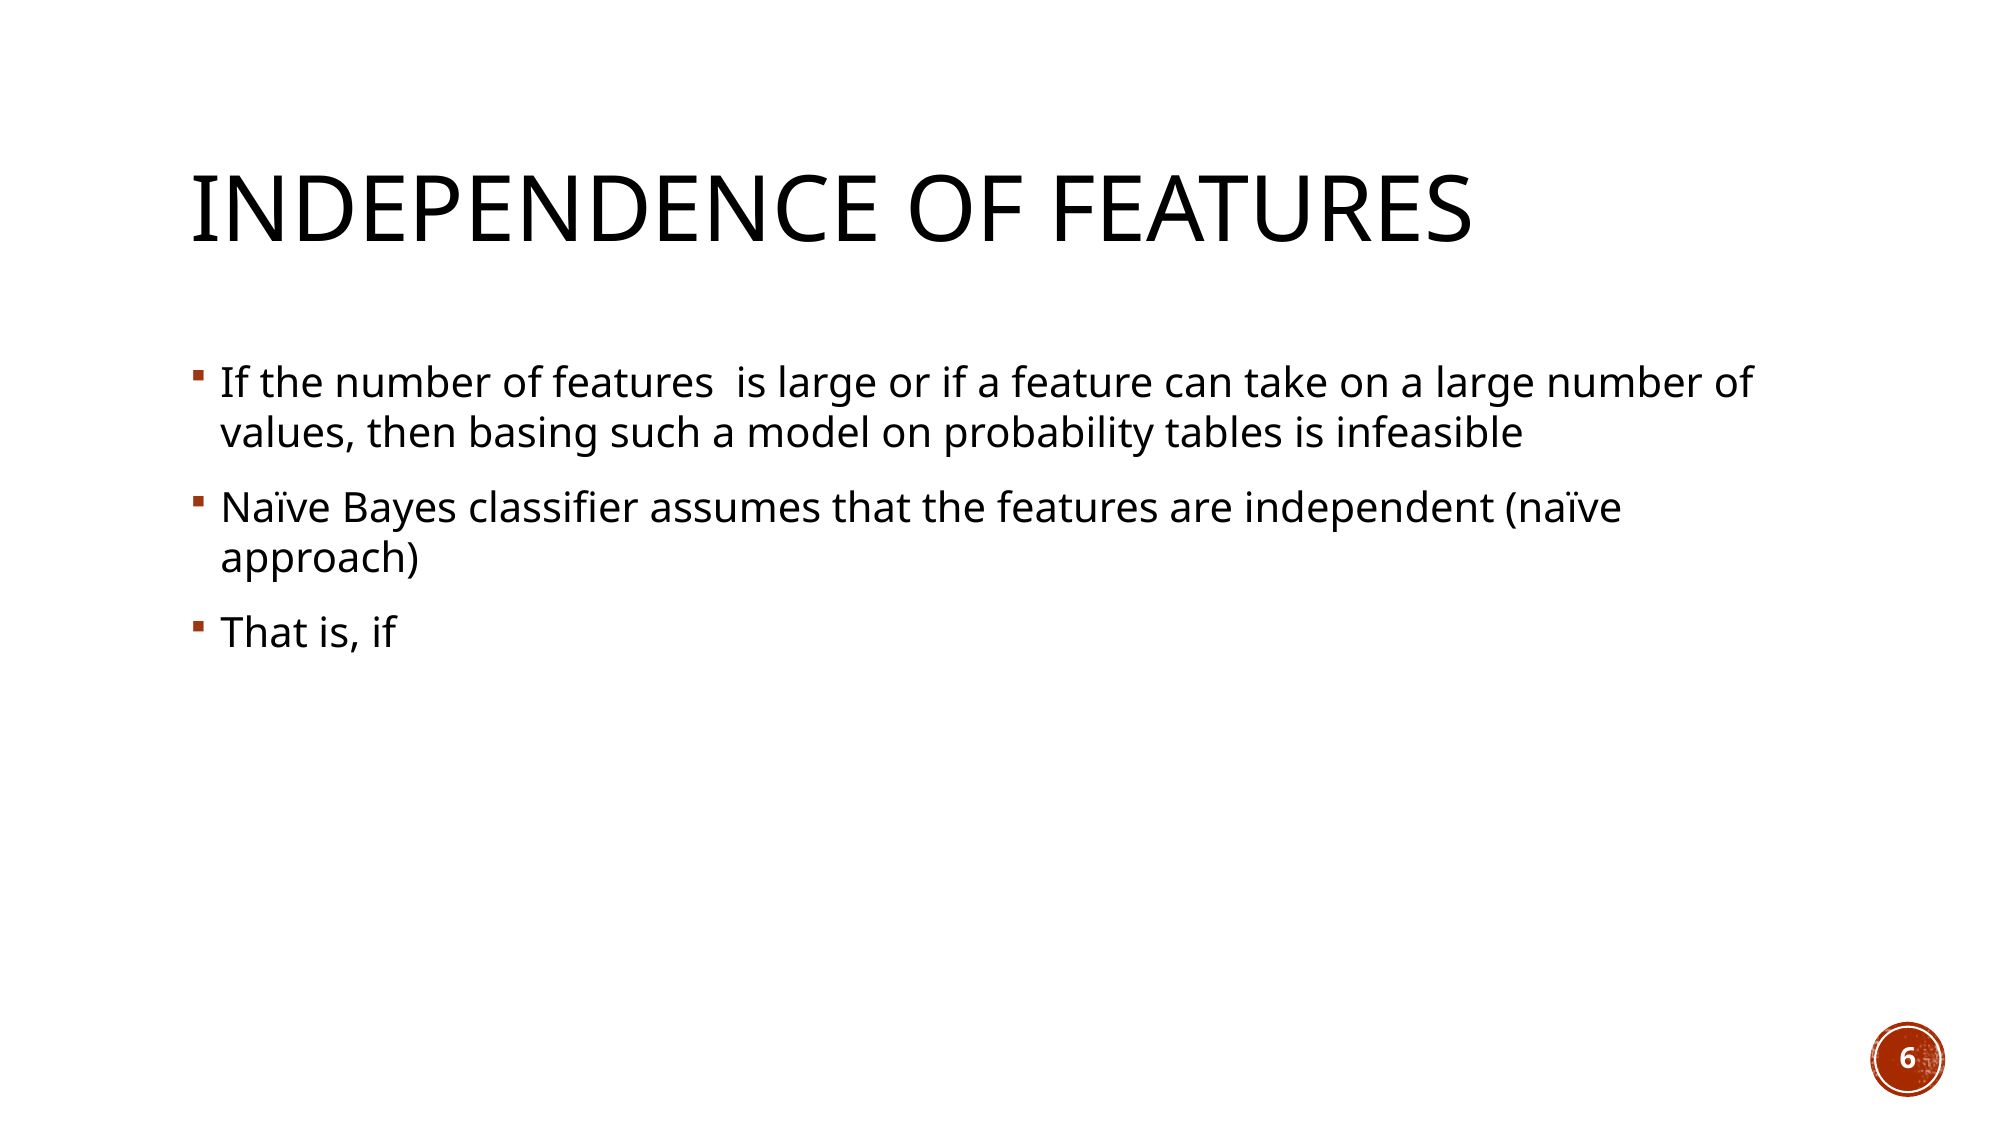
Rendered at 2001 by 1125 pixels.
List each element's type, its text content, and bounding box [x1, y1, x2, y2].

title Independence of Features [175, 79, 1826, 344]
slide_number 6 [1855, 1028, 1961, 1089]
